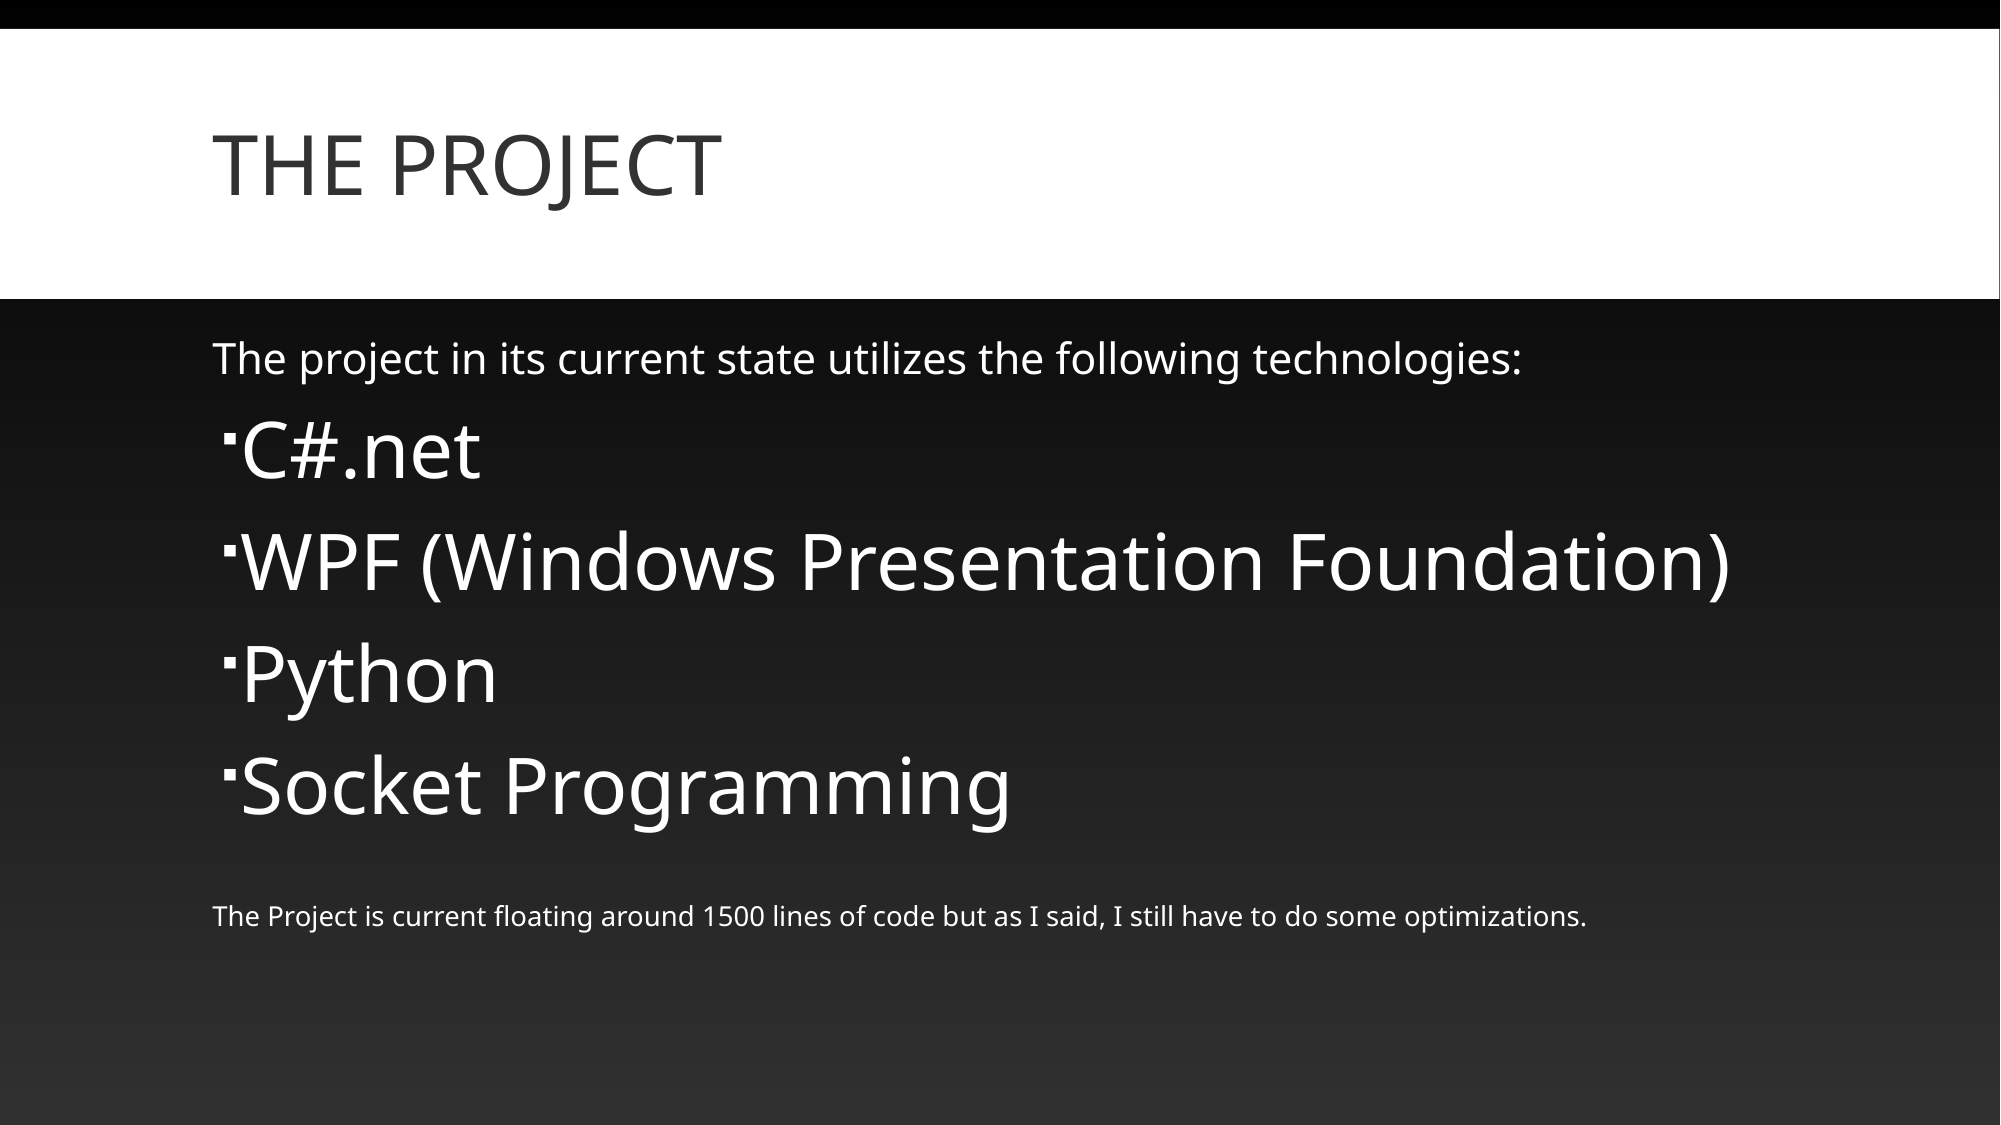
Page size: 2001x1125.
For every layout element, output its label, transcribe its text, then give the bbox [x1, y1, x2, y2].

title The project [197, 46, 1803, 295]
list The project in its current state utilizes the following technologies: C#.net WPF (Windows Presentation Foundation) Python Socket Programming The Project is current floating around 1500 lines of code but as I said, I still have to do some optimizations. [197, 329, 1803, 1020]
